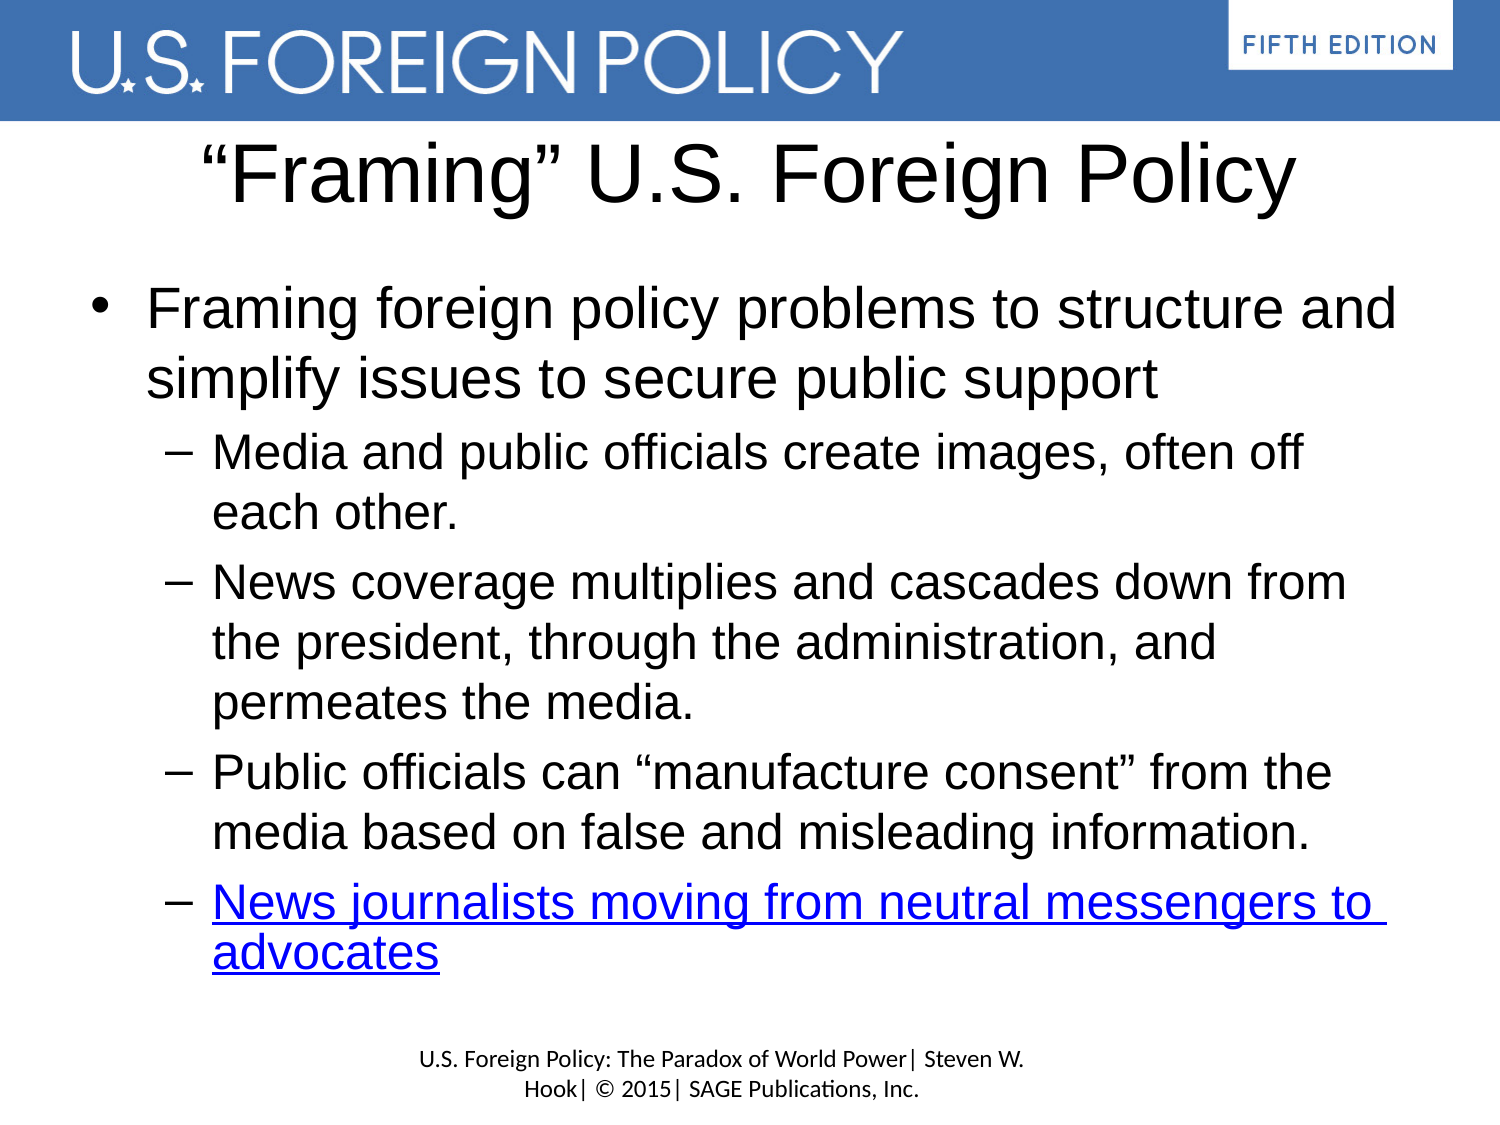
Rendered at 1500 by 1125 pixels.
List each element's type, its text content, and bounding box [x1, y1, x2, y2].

list Framing foreign policy problems to structure and simplify issues to secure public support Media and public officials create images, often off each other. News coverage multiplies and cascades down from the president, through the administration, and permeates the media. Public officials can “manufacture consent” from the media based on false and misleading information. News journalists moving from neutral messengers to advocates [75, 262, 1425, 1005]
picture [0, 0, 1500, 1125]
title “Framing” U.S. Foreign Policy [75, 75, 1425, 262]
footer U.S. Foreign Policy: The Paradox of World Power| Steven W. Hook| © 2015| SAGE Publications, Inc. [369, 1042, 1075, 1103]
